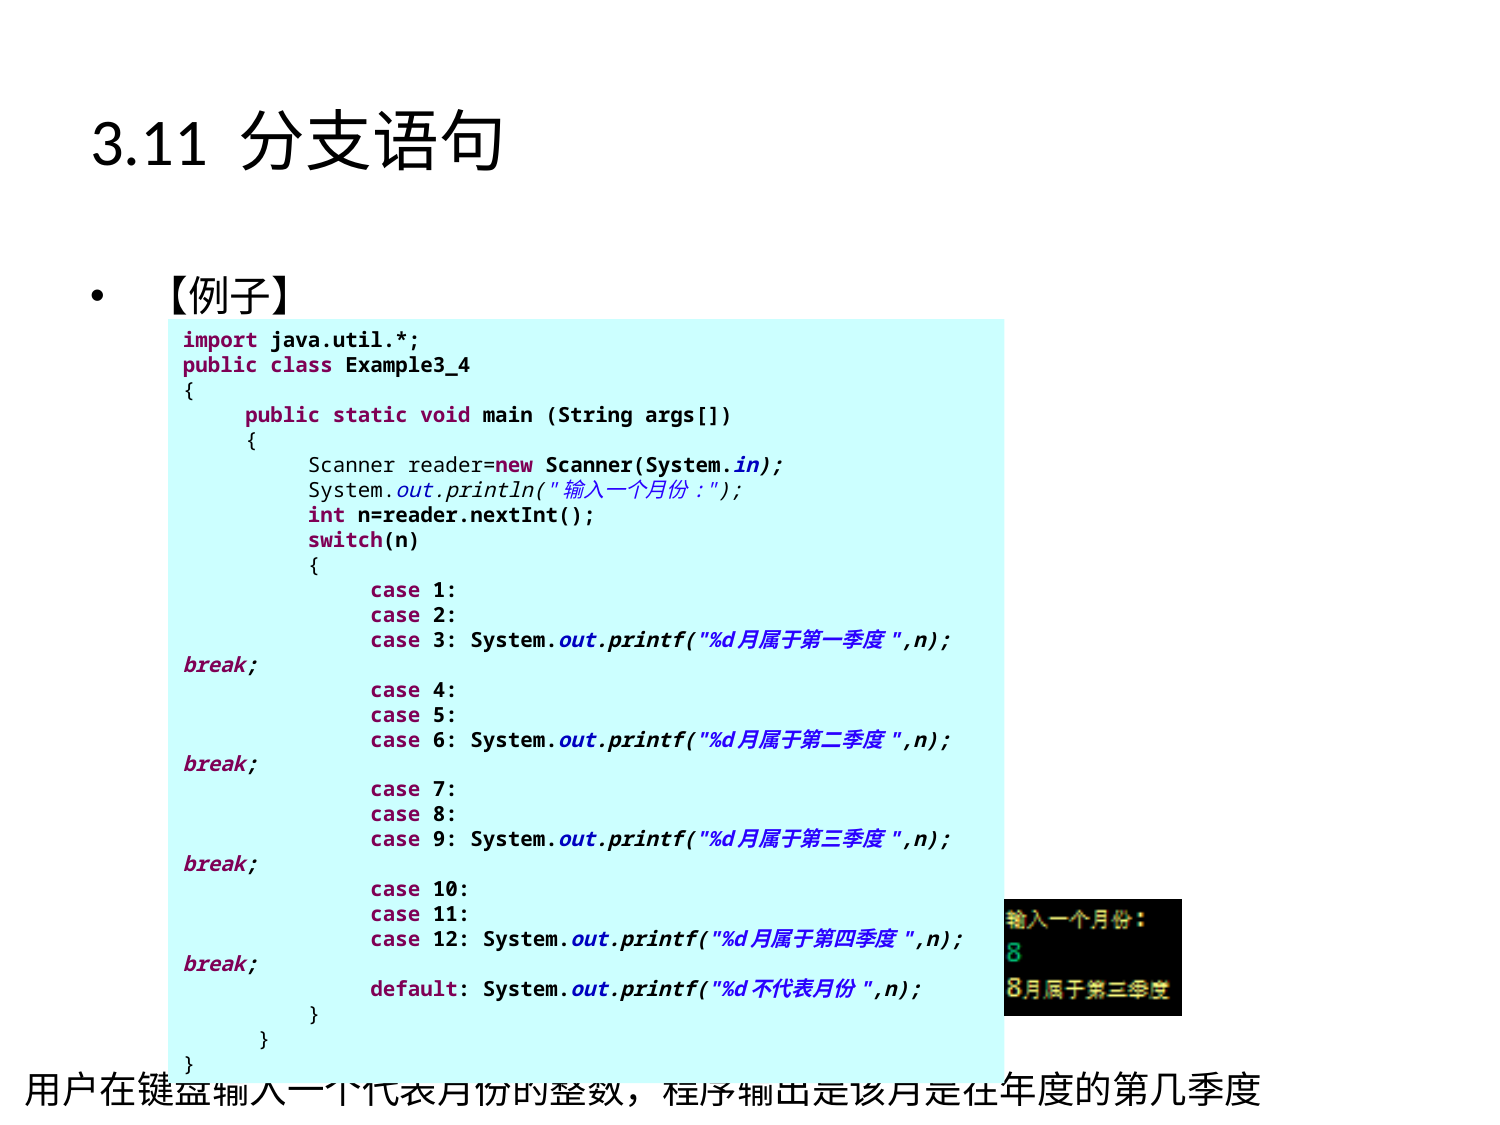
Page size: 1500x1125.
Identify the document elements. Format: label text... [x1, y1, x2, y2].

text_box 用户在键盘输入一个代表月份的整数，程序输出是该月是在年度的第几季度 [9, 1058, 1317, 1119]
picture [1004, 898, 1183, 1017]
list 【例子】 [75, 262, 1425, 1005]
title 3.11 分支语句 [75, 45, 1425, 233]
text_box import java.util.*; public class Example3_4 { public static void main (String args[]) { Scanner reader=new Scanner(System.in); System.out.println("输入一个月份:"); int n=reader.nextInt(); switch(n) { case 1: case 2: case 3: System.out.printf("%d月属于第一季度",n); break; case 4: case 5: case 6: System.out.printf("%d月属于第二季度",n); break; case 7: case 8: case 9: System.out.printf("%d月属于第三季度",n); break; case 10: case 11: case 12: System.out.printf("%d月属于第四季度",n); break; default: System.out.printf("%d不代表月份",n); } } } [168, 319, 1005, 1084]
